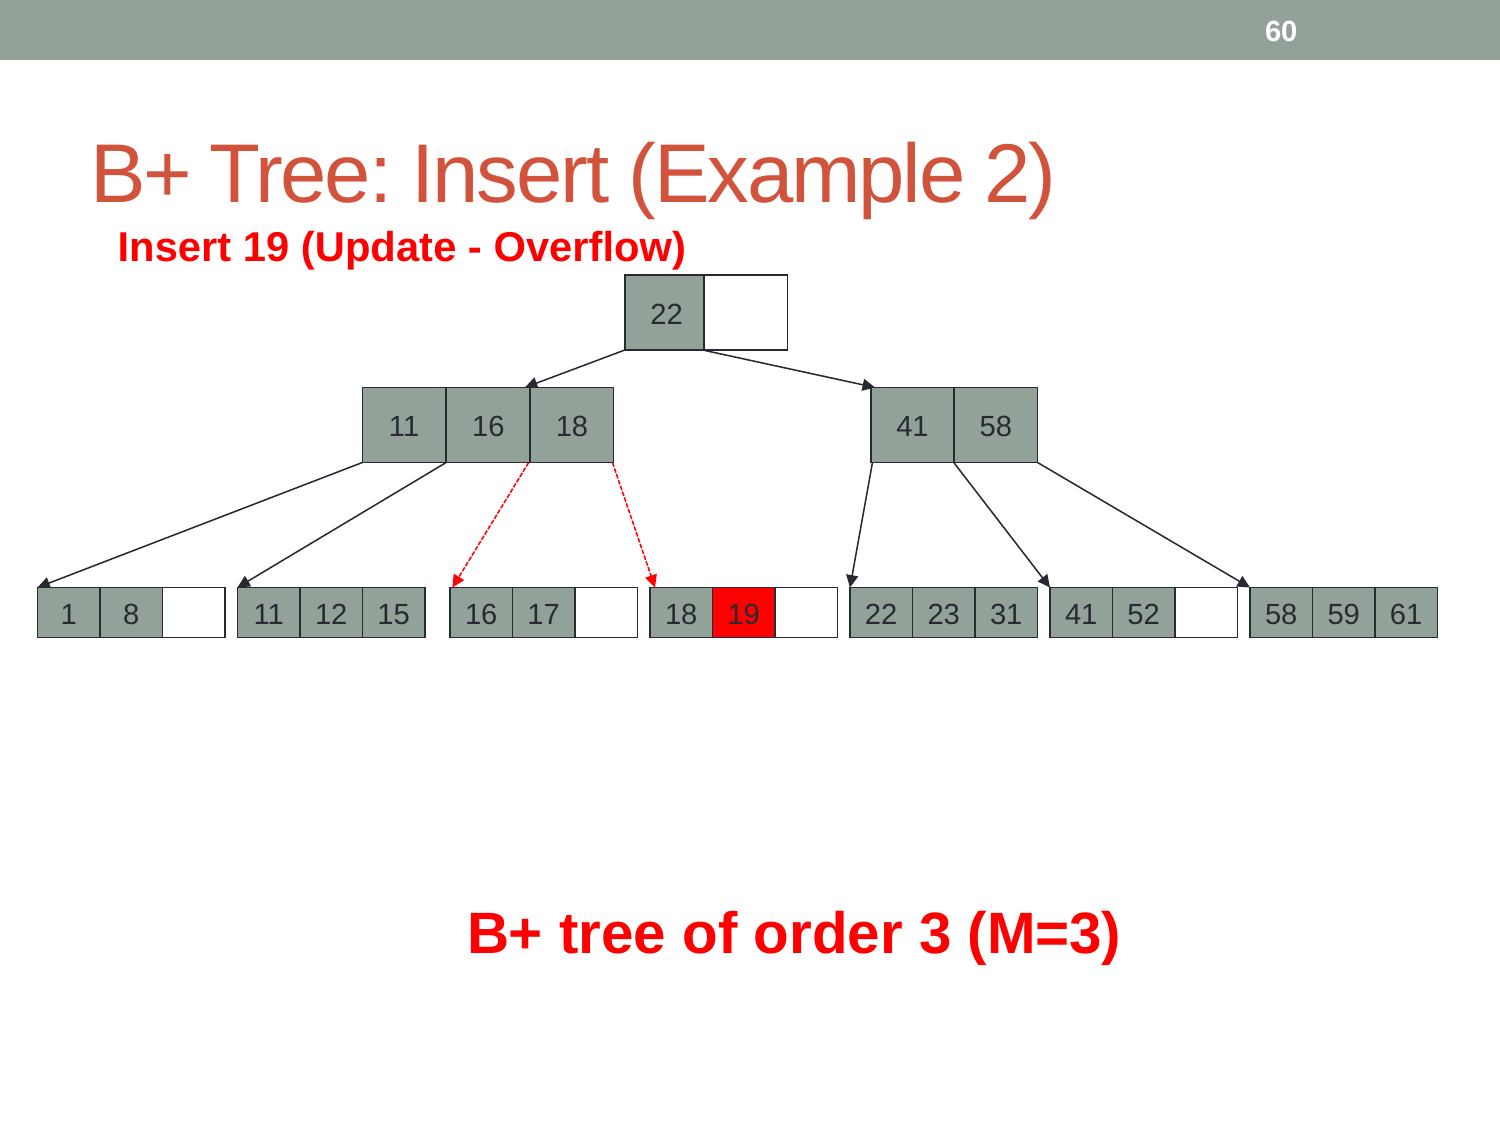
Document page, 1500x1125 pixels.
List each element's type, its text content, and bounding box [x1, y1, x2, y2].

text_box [37, 587, 226, 638]
text_box 11 [362, 387, 446, 463]
text_box [39, 462, 363, 585]
text_box [1038, 462, 1249, 588]
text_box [449, 587, 638, 638]
text_box Insert 19 (Update - Overflow) [102, 212, 702, 278]
text_box [612, 463, 657, 585]
text_box [702, 349, 875, 391]
text_box [525, 349, 626, 387]
slide_number 60 [1250, 3, 1425, 57]
text_box 41 [870, 387, 954, 463]
title B+ Tree: Insert (Example 2) [75, 87, 1425, 250]
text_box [1249, 587, 1438, 638]
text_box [1049, 587, 1238, 638]
text_box 18 [530, 387, 614, 463]
text_box [704, 274, 788, 350]
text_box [849, 587, 1038, 638]
text_box [953, 462, 1050, 587]
text_box [239, 462, 446, 585]
text_box 22 [624, 274, 704, 350]
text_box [237, 587, 426, 638]
text_box [452, 571, 465, 584]
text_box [649, 587, 838, 638]
text_box [846, 462, 873, 586]
text_box 58 [954, 387, 1038, 463]
text_box B+ tree of order 3 (M=3) [452, 887, 1138, 973]
text_box 16 [446, 387, 530, 463]
